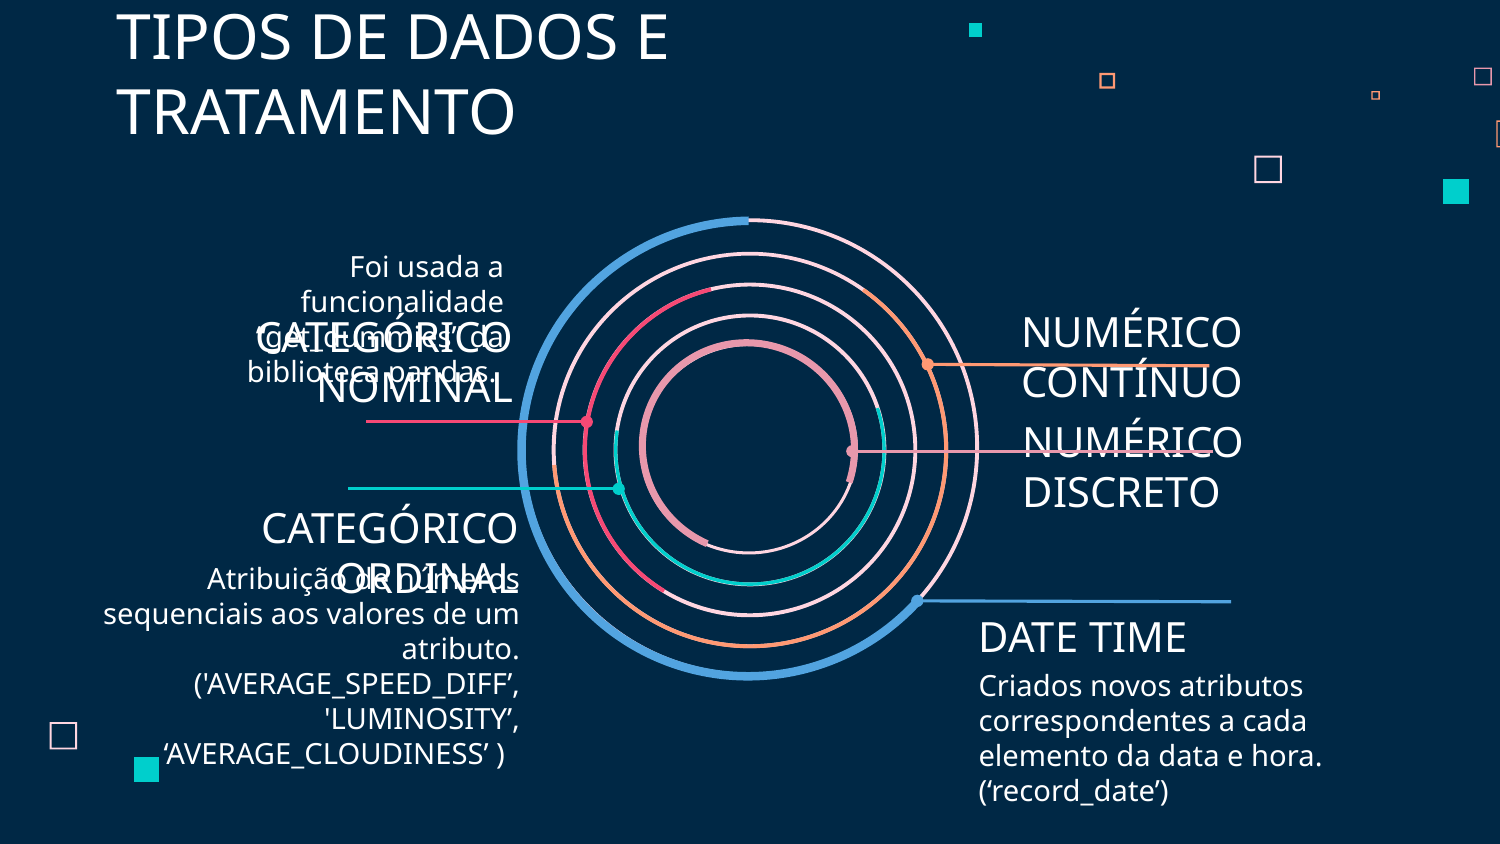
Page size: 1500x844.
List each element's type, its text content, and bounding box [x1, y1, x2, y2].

text_box [920, 459, 979, 598]
text_box [557, 459, 948, 649]
text_box [707, 483, 852, 555]
title CATEGÓRICO NOMINAL [86, 319, 519, 426]
text_box [614, 430, 622, 483]
text_box [551, 431, 557, 465]
text_box [522, 498, 917, 681]
text_box [963, 375, 980, 450]
text_box [553, 251, 865, 420]
text_box [614, 313, 880, 434]
subtitle Atribuição de números sequenciais aos valores de um atributo. ('AVERAGE_SPEED_DIFF’, 'LUMINOSITY’, ‘AVERAGE_CLOUDINESS’ ) [55, 567, 536, 786]
subtitle Foi usada a funcionalidade “get_dummies” da biblioteca pandas. [134, 233, 520, 419]
text_box [749, 218, 963, 362]
text_box [663, 459, 917, 618]
text_box [517, 431, 529, 487]
text_box [875, 407, 886, 450]
text_box [586, 287, 712, 416]
text_box [621, 459, 886, 586]
title CATEGÓRICO ORDINAL [137, 486, 535, 567]
text_box [589, 498, 666, 593]
text_box [638, 339, 858, 547]
text_box [928, 374, 949, 450]
text_box [552, 464, 560, 487]
text_box [519, 216, 749, 420]
text_box DATE TIME [963, 569, 1375, 651]
title NUMÉRICO CONTÍNUO [1006, 291, 1403, 397]
title CATEGÓRICO NOMINAL [520, 319, 529, 408]
title NUMÉRICO DISCRETO [1007, 425, 1419, 532]
text_box [582, 428, 592, 487]
text_box [711, 282, 918, 450]
text_box [861, 288, 926, 360]
title TIPOS DE DADOS E TRATAMENTO [101, 67, 941, 163]
text_box Criados novos atributos correspondentes a cada elemento da data e hora. (‘record_date’) [963, 651, 1437, 815]
